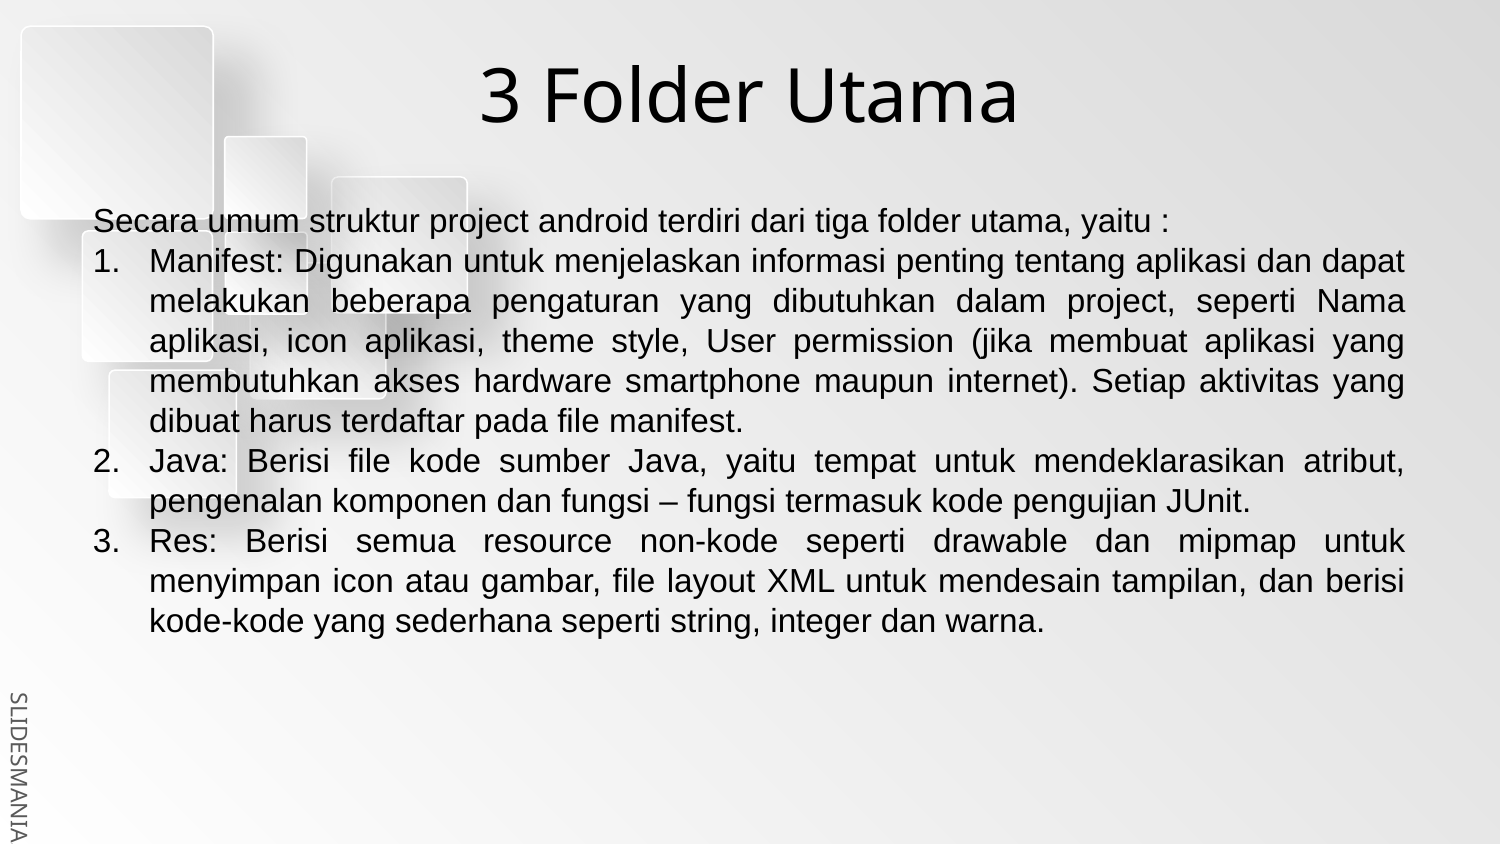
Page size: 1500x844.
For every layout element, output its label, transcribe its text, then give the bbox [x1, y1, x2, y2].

text_box Secara umum struktur project android terdiri dari tiga folder utama, yaitu : Manifest: Digunakan untuk menjelaskan informasi penting tentang aplikasi dan dapat melakukan beberapa pengaturan yang dibutuhkan dalam project, seperti Nama aplikasi, icon aplikasi, theme style, User permission (jika membuat aplikasi yang membutuhkan akses hardware smartphone maupun internet). Setiap aktivitas yang dibuat harus terdaftar pada file manifest. Java: Berisi file kode sumber Java, yaitu tempat untuk mendeklarasikan atribut, pengenalan komponen dan fungsi – fungsi termasuk kode pengujian JUnit. Res: Berisi semua resource non-kode seperti drawable dan mipmap untuk menyimpan icon atau gambar, file layout XML untuk mendesain tampilan, dan berisi kode-kode yang sederhana seperti string, integer dan warna. [78, 192, 1422, 646]
title 3 Folder Utama [233, 28, 1267, 153]
